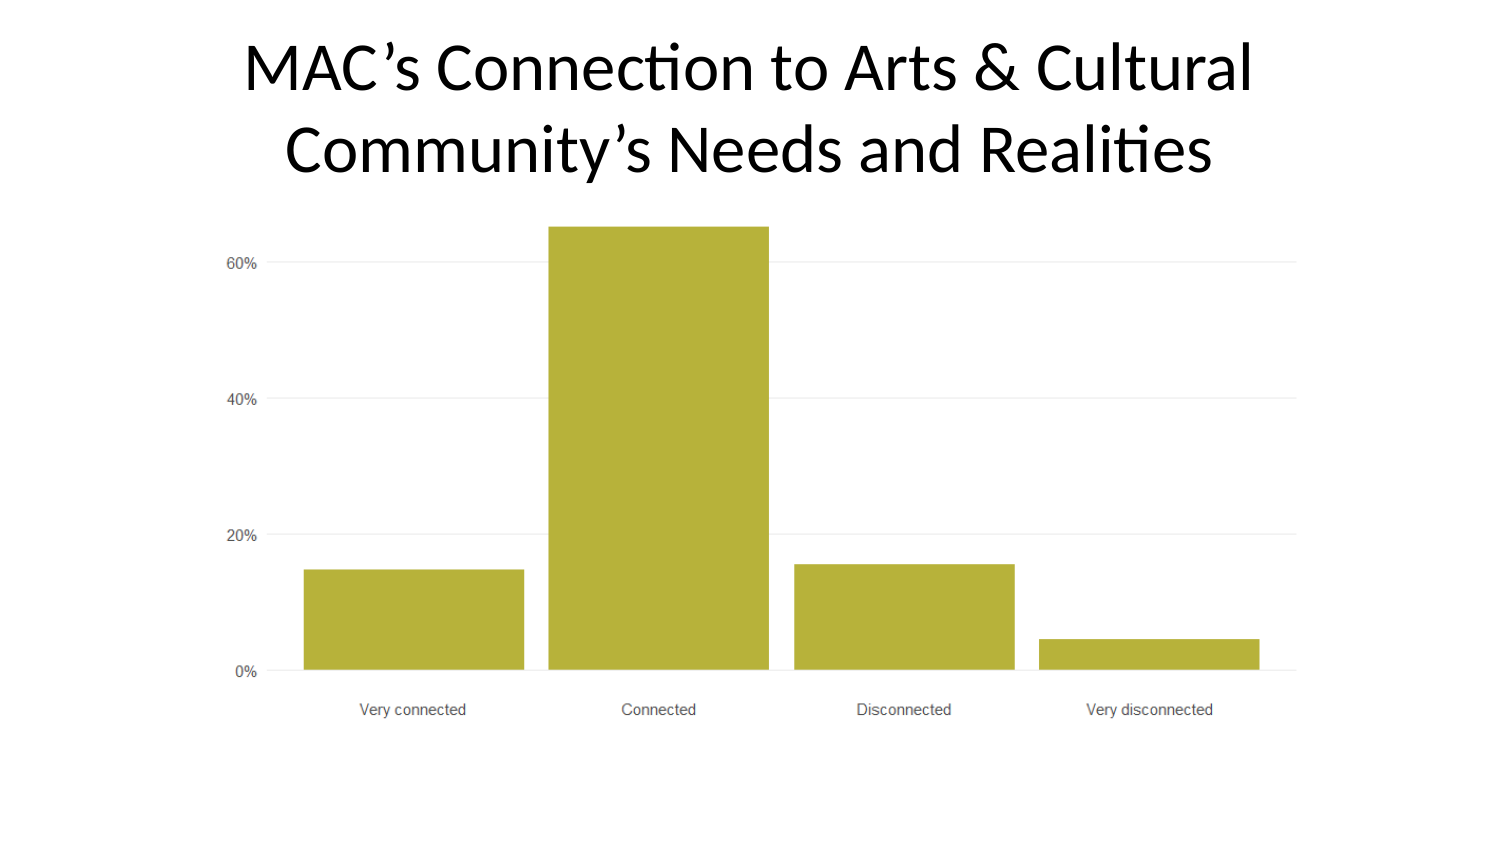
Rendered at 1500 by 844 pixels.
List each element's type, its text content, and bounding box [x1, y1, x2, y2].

picture [193, 195, 1307, 753]
title MAC’s Connection to Arts & Cultural Community’s Needs and Realities [75, 33, 1425, 175]
